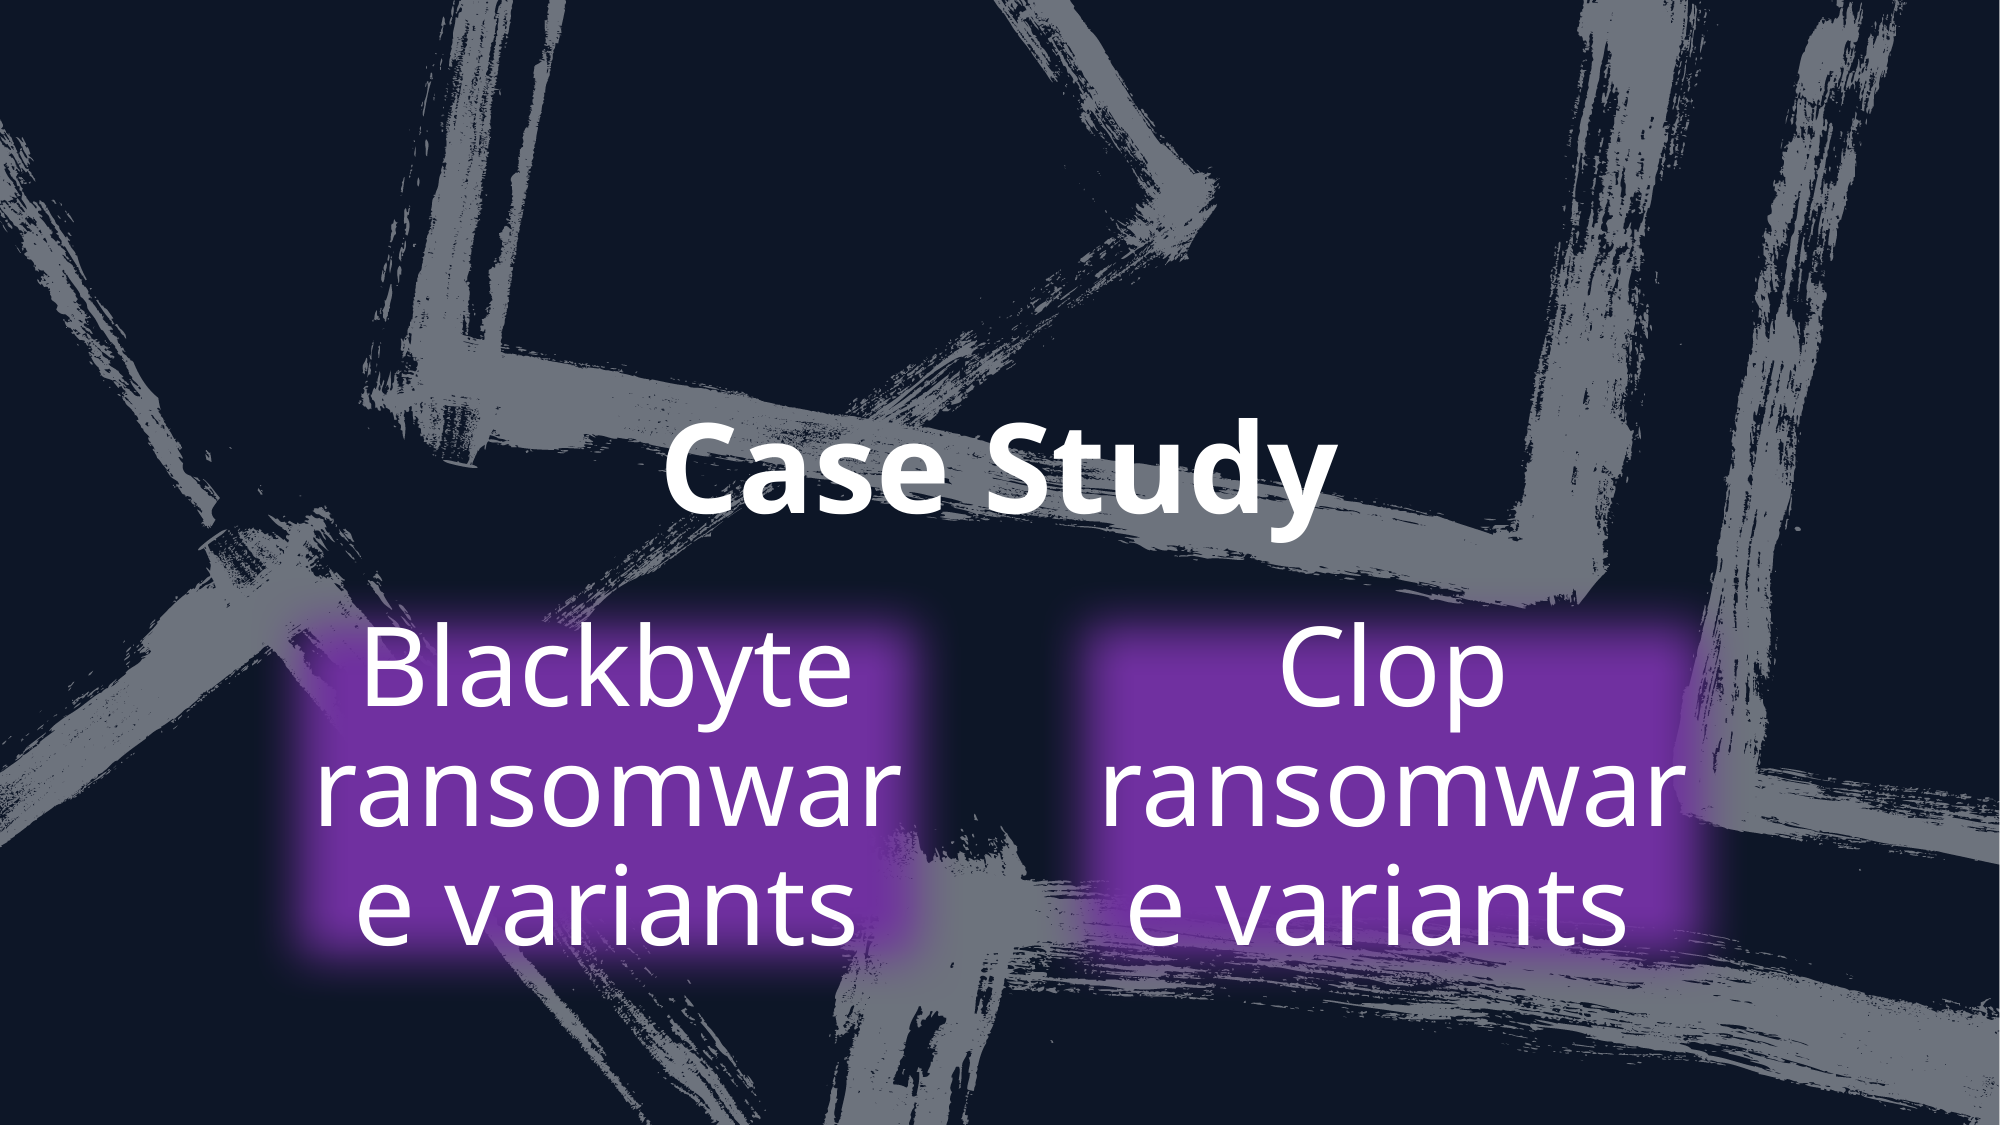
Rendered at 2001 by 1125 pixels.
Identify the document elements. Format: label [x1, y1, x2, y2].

list [195, 575, 1804, 1005]
picture [0, 0, 2000, 1125]
